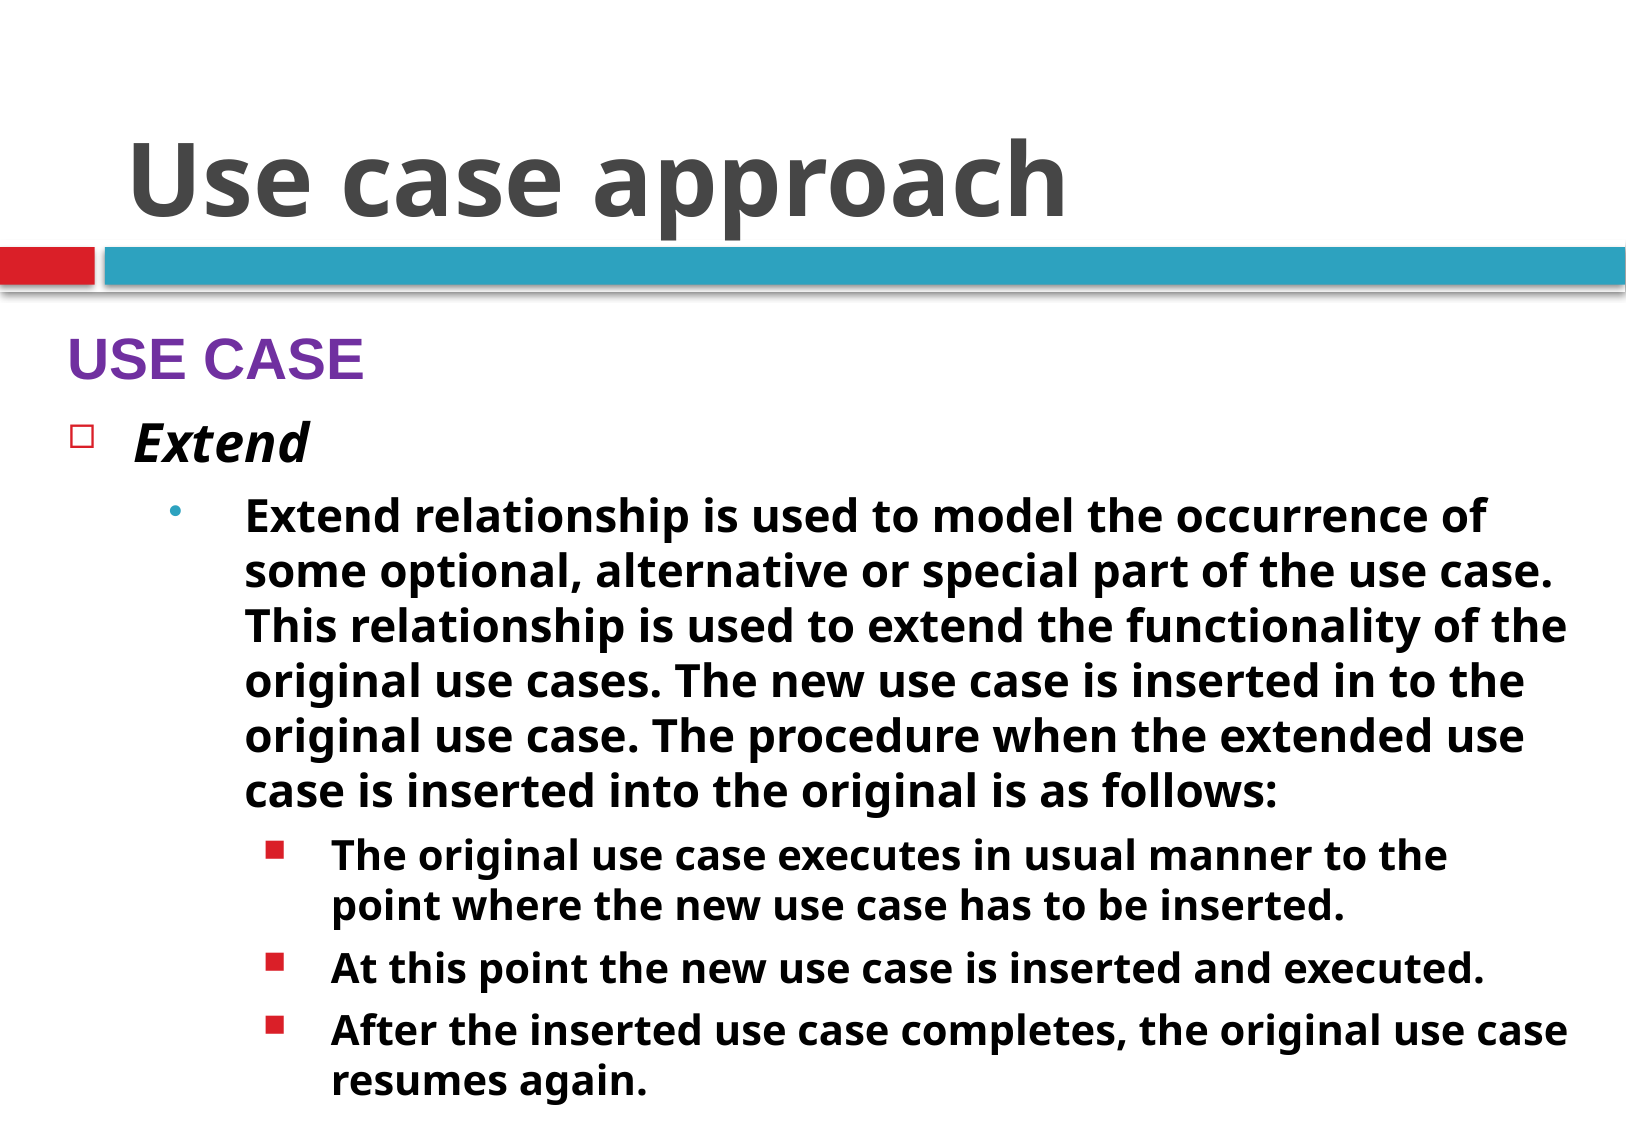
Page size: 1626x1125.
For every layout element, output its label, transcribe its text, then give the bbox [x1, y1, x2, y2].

title Use case approach [108, 25, 1558, 247]
list USE CASE Extend Extend relationship is used to model the occurrence of some optional, alternative or special part of the use case. This relationship is used to extend the functionality of the original use cases. The new use case is inserted in to the original use case. The procedure when the extended use case is inserted into the original is as follows: The original use case executes in usual manner to the point where the new use case has to be inserted. At this point the new use case is inserted and executed. After the inserted use case completes, the original use case resumes again. [49, 312, 1588, 976]
